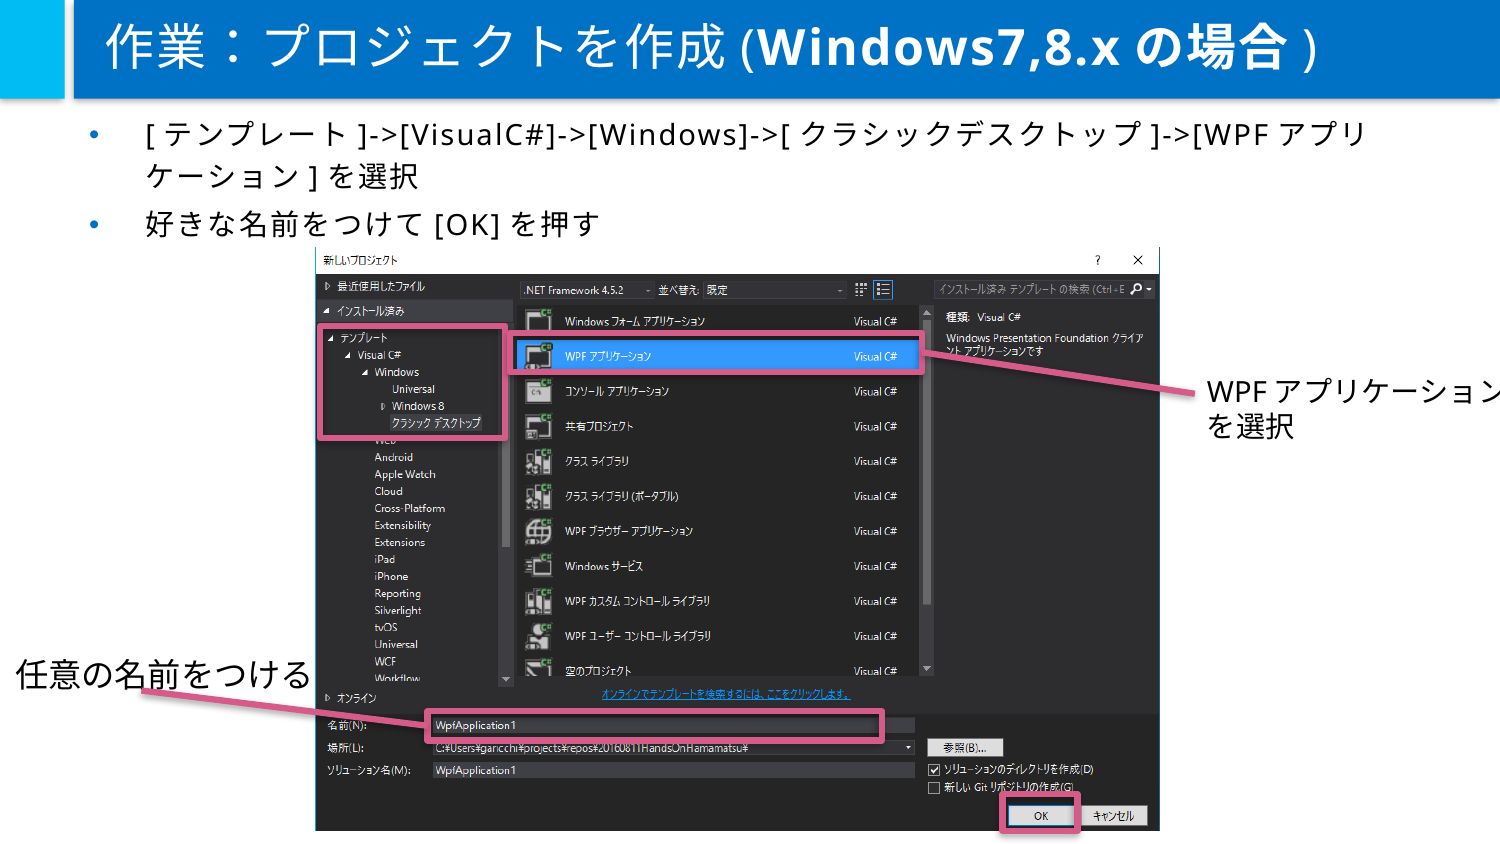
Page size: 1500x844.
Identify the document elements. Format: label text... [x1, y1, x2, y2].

list [テンプレート]->[VisualC#]->[Windows]->[クラシックデスクトップ]->[WPFアプリケーション]を選択 好きな名前をつけて[OK]を押す [74, 102, 1425, 266]
picture [315, 247, 1160, 832]
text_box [921, 351, 1196, 394]
text_box WPFアプリケーション を選択 [1191, 333, 1478, 484]
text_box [141, 690, 428, 727]
title 作業：プロジェクトを作成(Windows7,8.xの場合) [74, 0, 1500, 99]
text_box 任意の名前をつける [0, 638, 310, 712]
